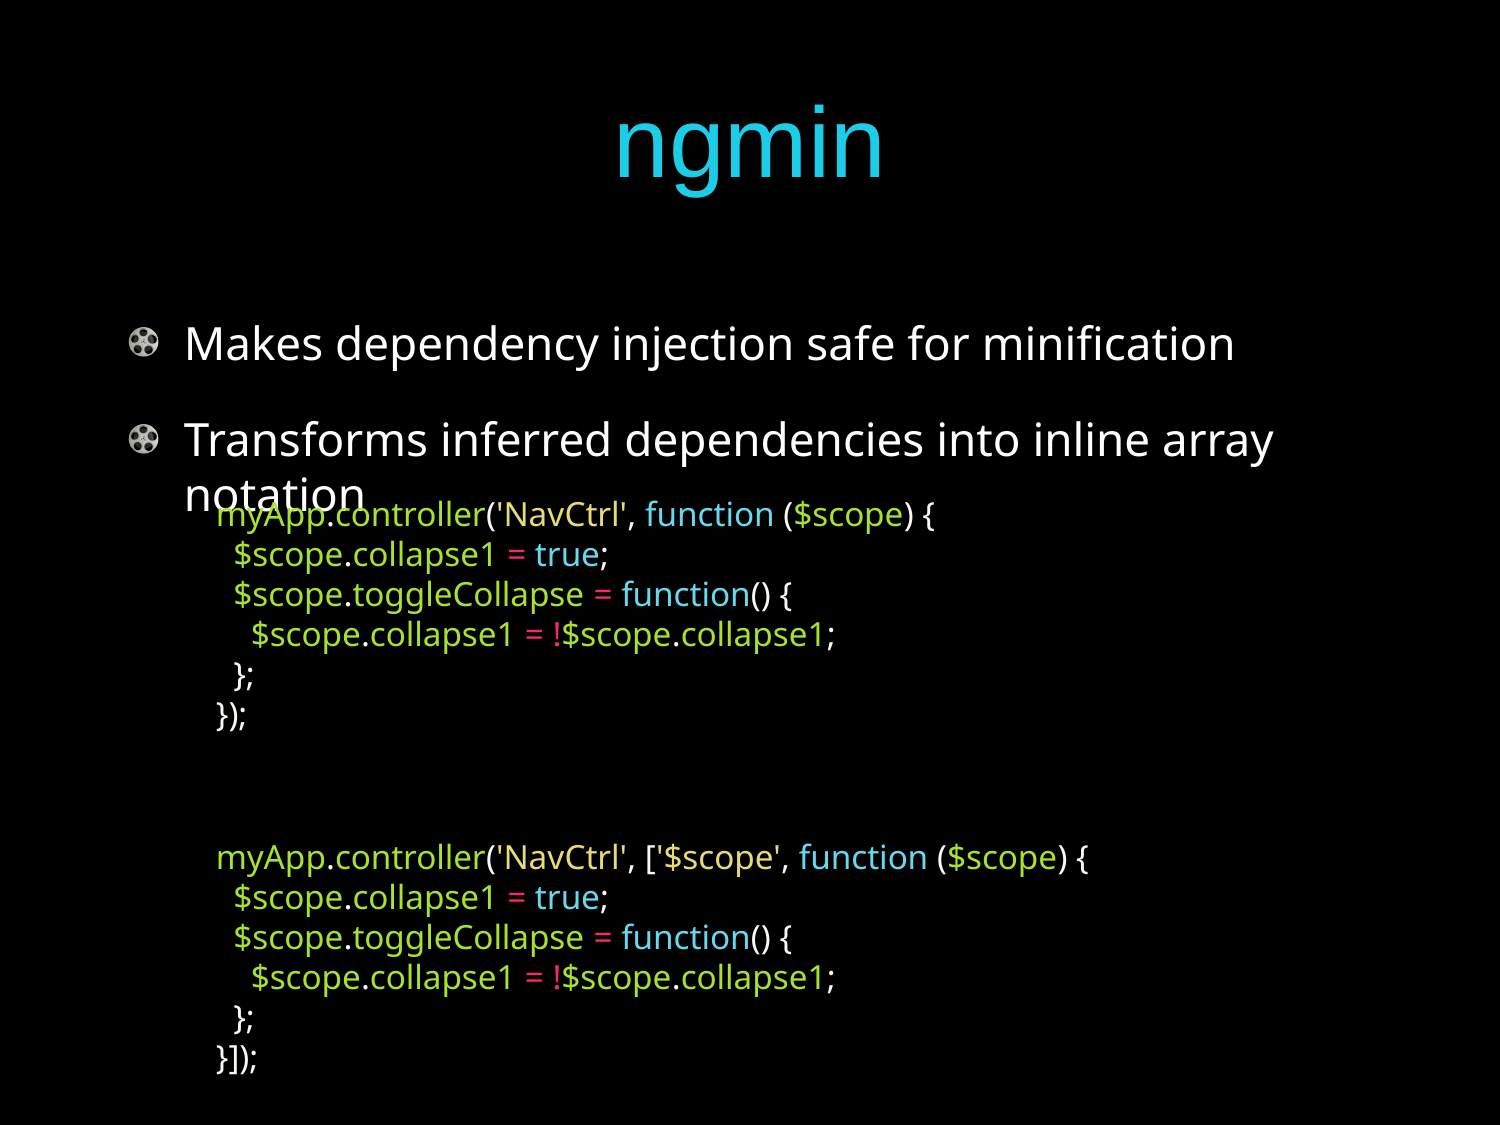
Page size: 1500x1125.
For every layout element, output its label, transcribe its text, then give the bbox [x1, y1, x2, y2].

text_box myApp.controller('NavCtrl', ['$scope', function ($scope) { $scope.collapse1 = true; $scope.toggleCollapse = function() { $scope.collapse1 = !$scope.collapse1; }; }]); [201, 829, 1462, 1084]
text_box myApp.controller('NavCtrl', function ($scope) { $scope.collapse1 = true; $scope.toggleCollapse = function() { $scope.collapse1 = !$scope.collapse1; }; }); [201, 485, 1214, 741]
picture [127, 325, 160, 358]
list Makes dependency injection safe for minification Transforms inferred dependencies into inline array notation [112, 306, 1388, 1005]
title ngmin [112, 19, 1388, 255]
picture [127, 422, 160, 455]
